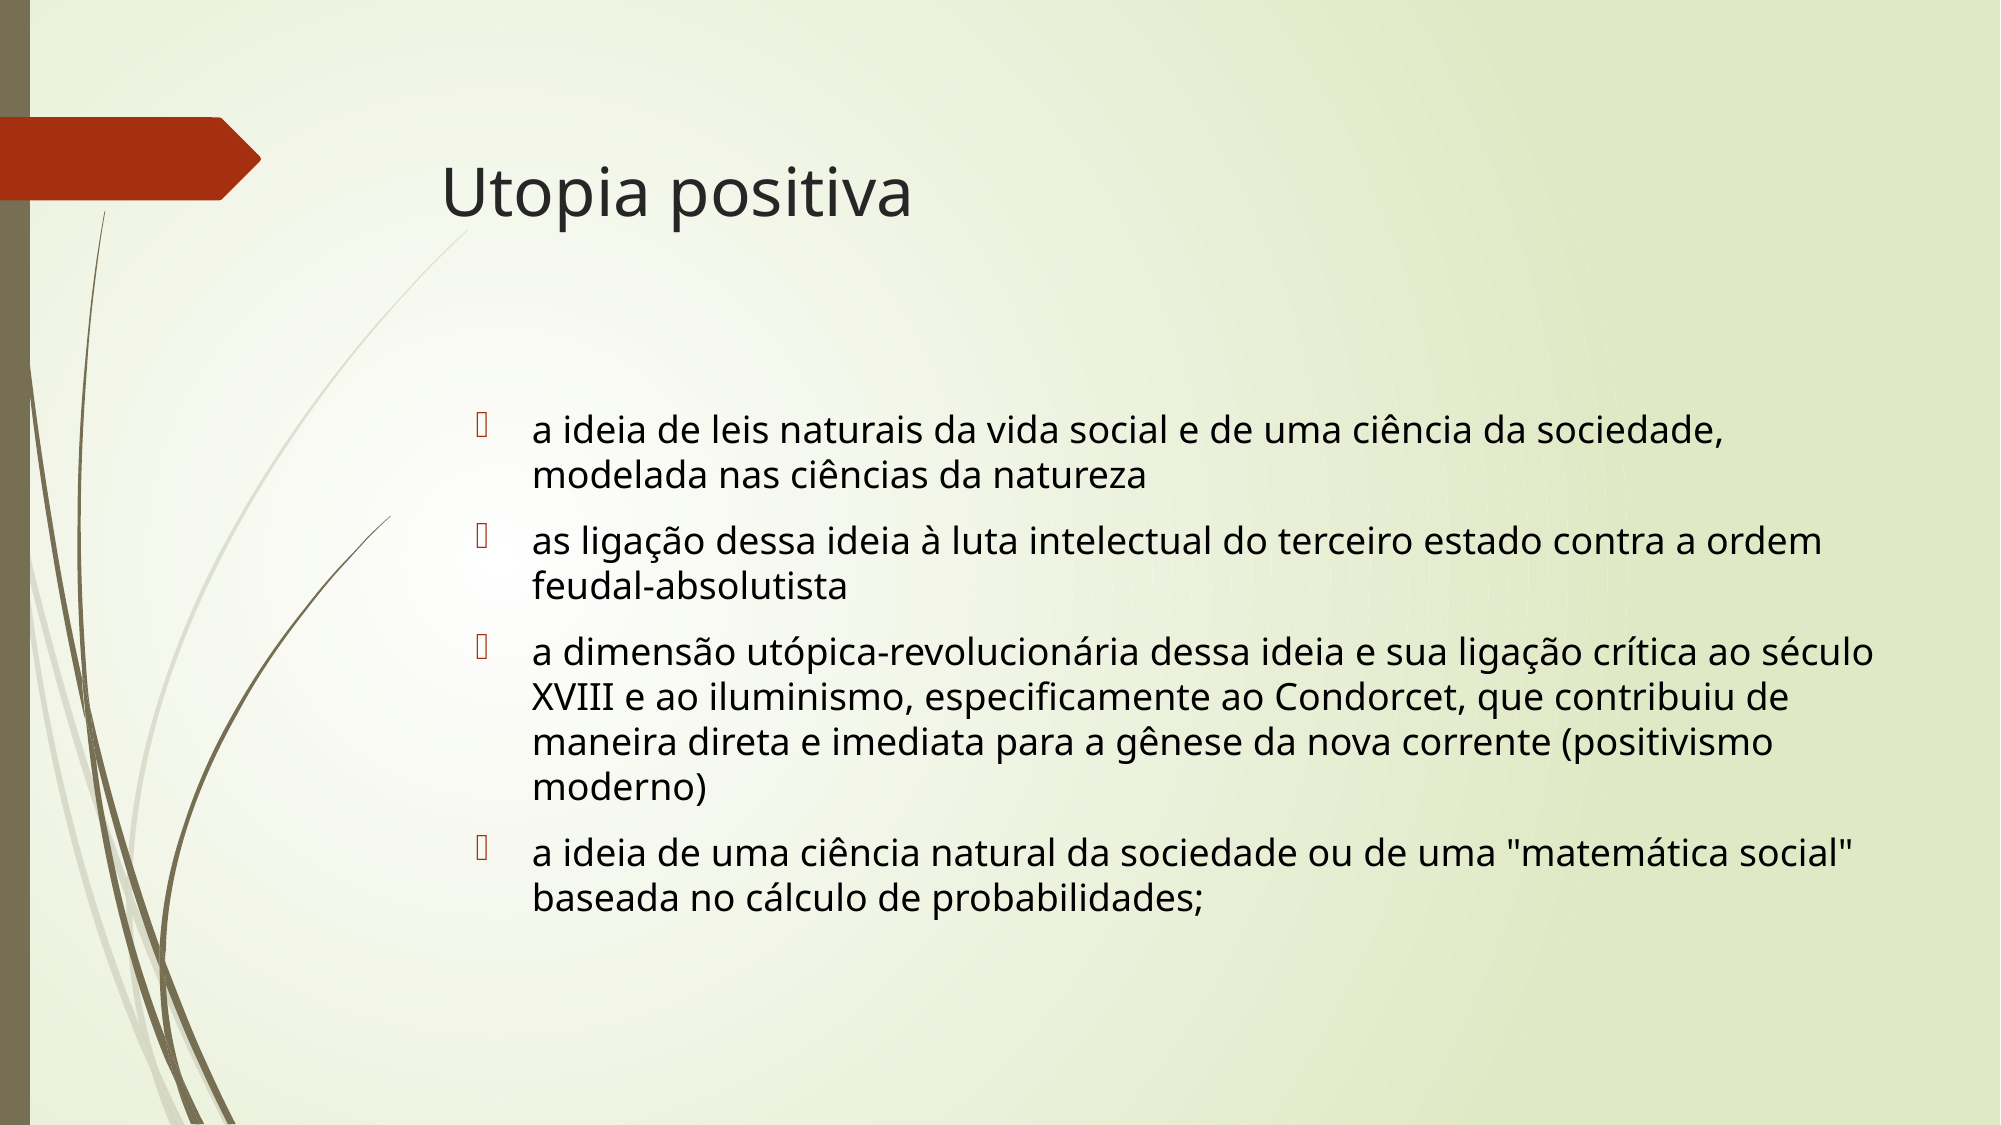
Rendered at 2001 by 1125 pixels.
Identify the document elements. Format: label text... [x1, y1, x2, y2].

list a ideia de leis naturais da vida social e de uma ciência da sociedade, modelada nas ciências da natureza as ligação dessa ideia à luta intelectual do terceiro estado contra a ordem feudal-absolutista a dimensão utópica-revolucionária dessa ideia e sua ligação crítica ao século XVIII e ao iluminismo, especificamente ao Condorcet, que contribuiu de maneira direta e imediata para a gênese da nova corrente (positivismo moderno) a ideia de uma ciência natural da sociedade ou de uma "matemática social" baseada no cálculo de probabilidades; [460, 398, 1926, 630]
title Utopia positiva [425, 141, 1888, 253]
